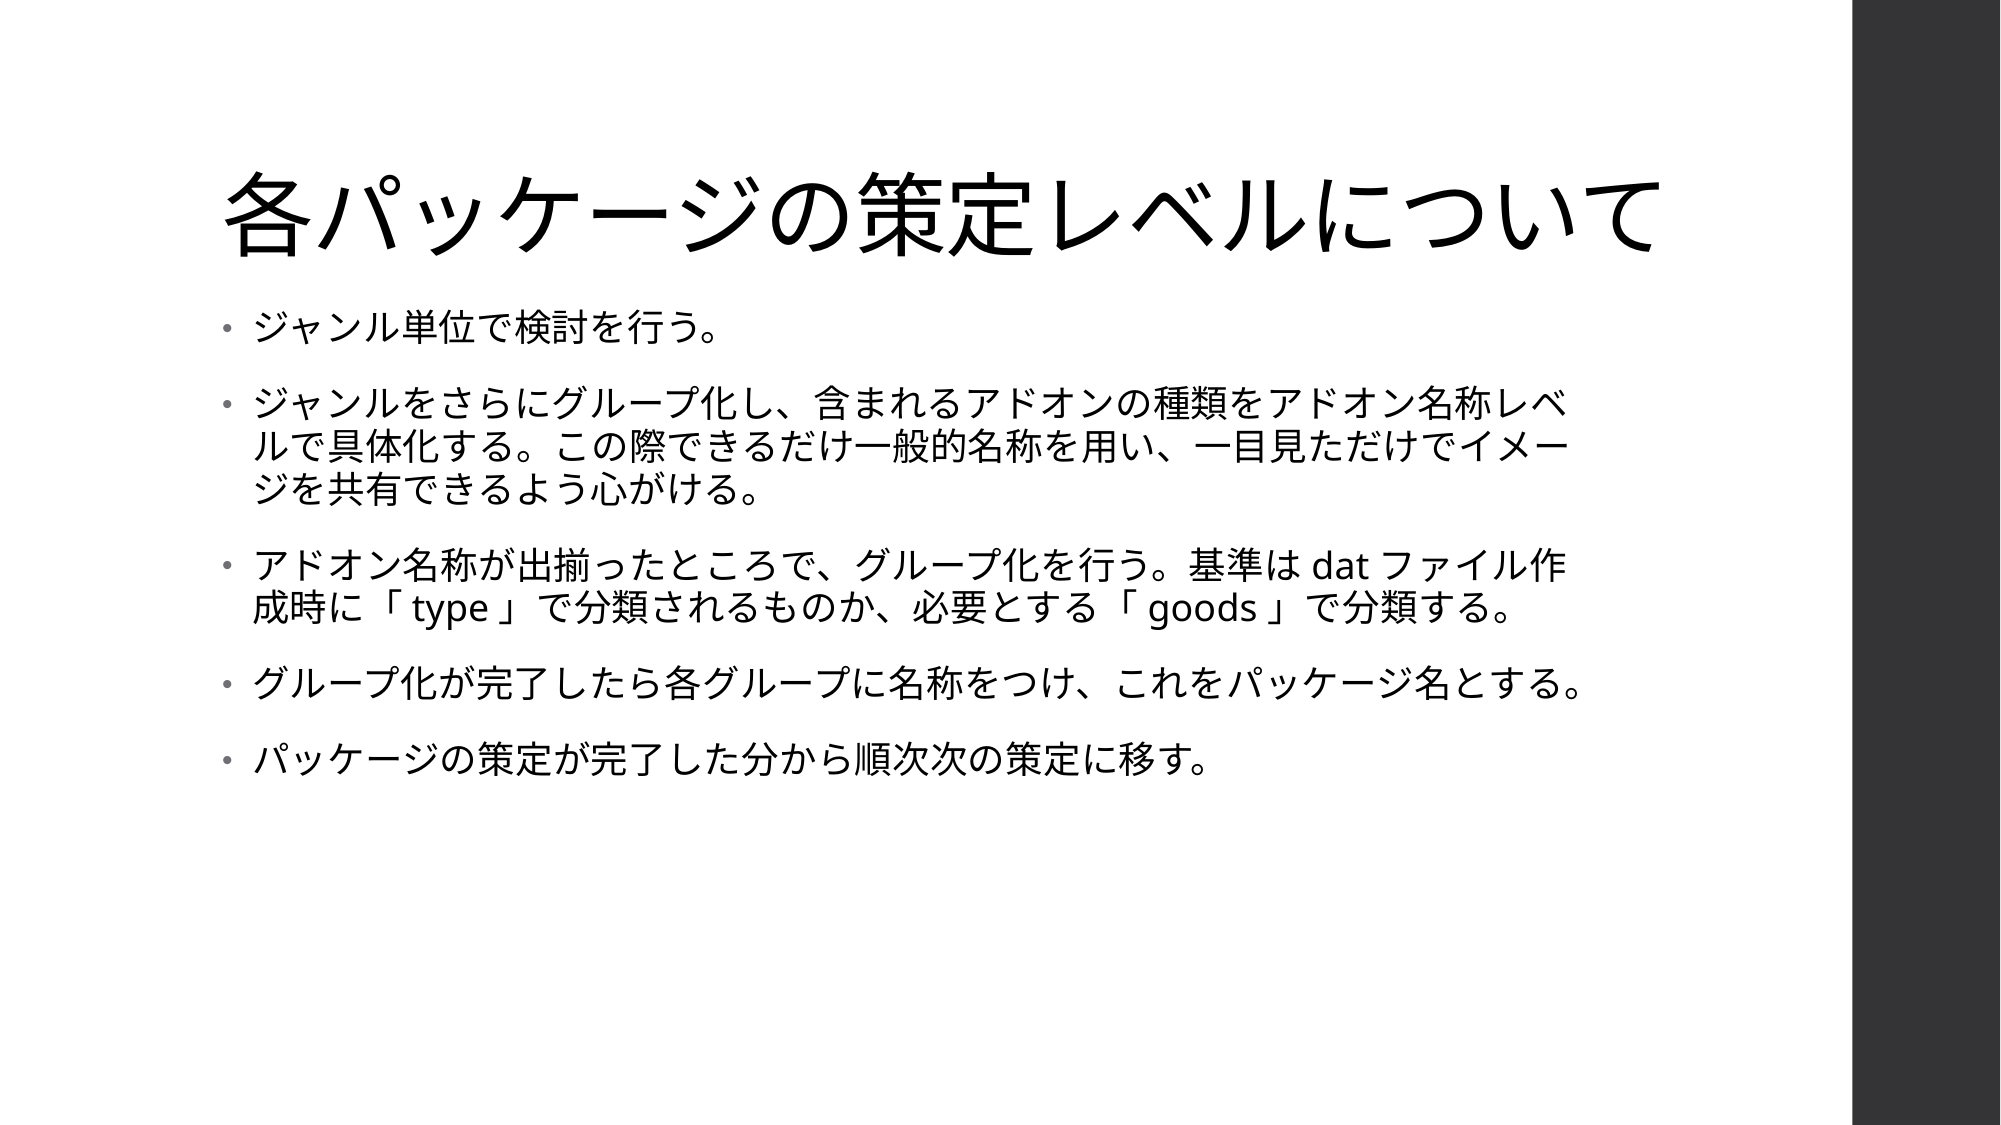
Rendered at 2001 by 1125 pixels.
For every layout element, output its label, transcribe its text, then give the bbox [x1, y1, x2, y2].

title 各パッケージの策定レベルについて [206, 60, 1797, 278]
list ジャンル単位で検討を行う。 ジャンルをさらにグループ化し、含まれるアドオンの種類をアドオン名称レベルで具体化する。この際できるだけ一般的名称を用い、一目見ただけでイメージを共有できるよう心がける。 アドオン名称が出揃ったところで、グループ化を行う。基準はdatファイル作成時に「type」で分類されるものか、必要とする「goods」で分類する。 グループ化が完了したら各グループに名称をつけ、これをパッケージ名とする。 パッケージの策定が完了した分から順次次の策定に移す。 [206, 299, 1617, 1014]
